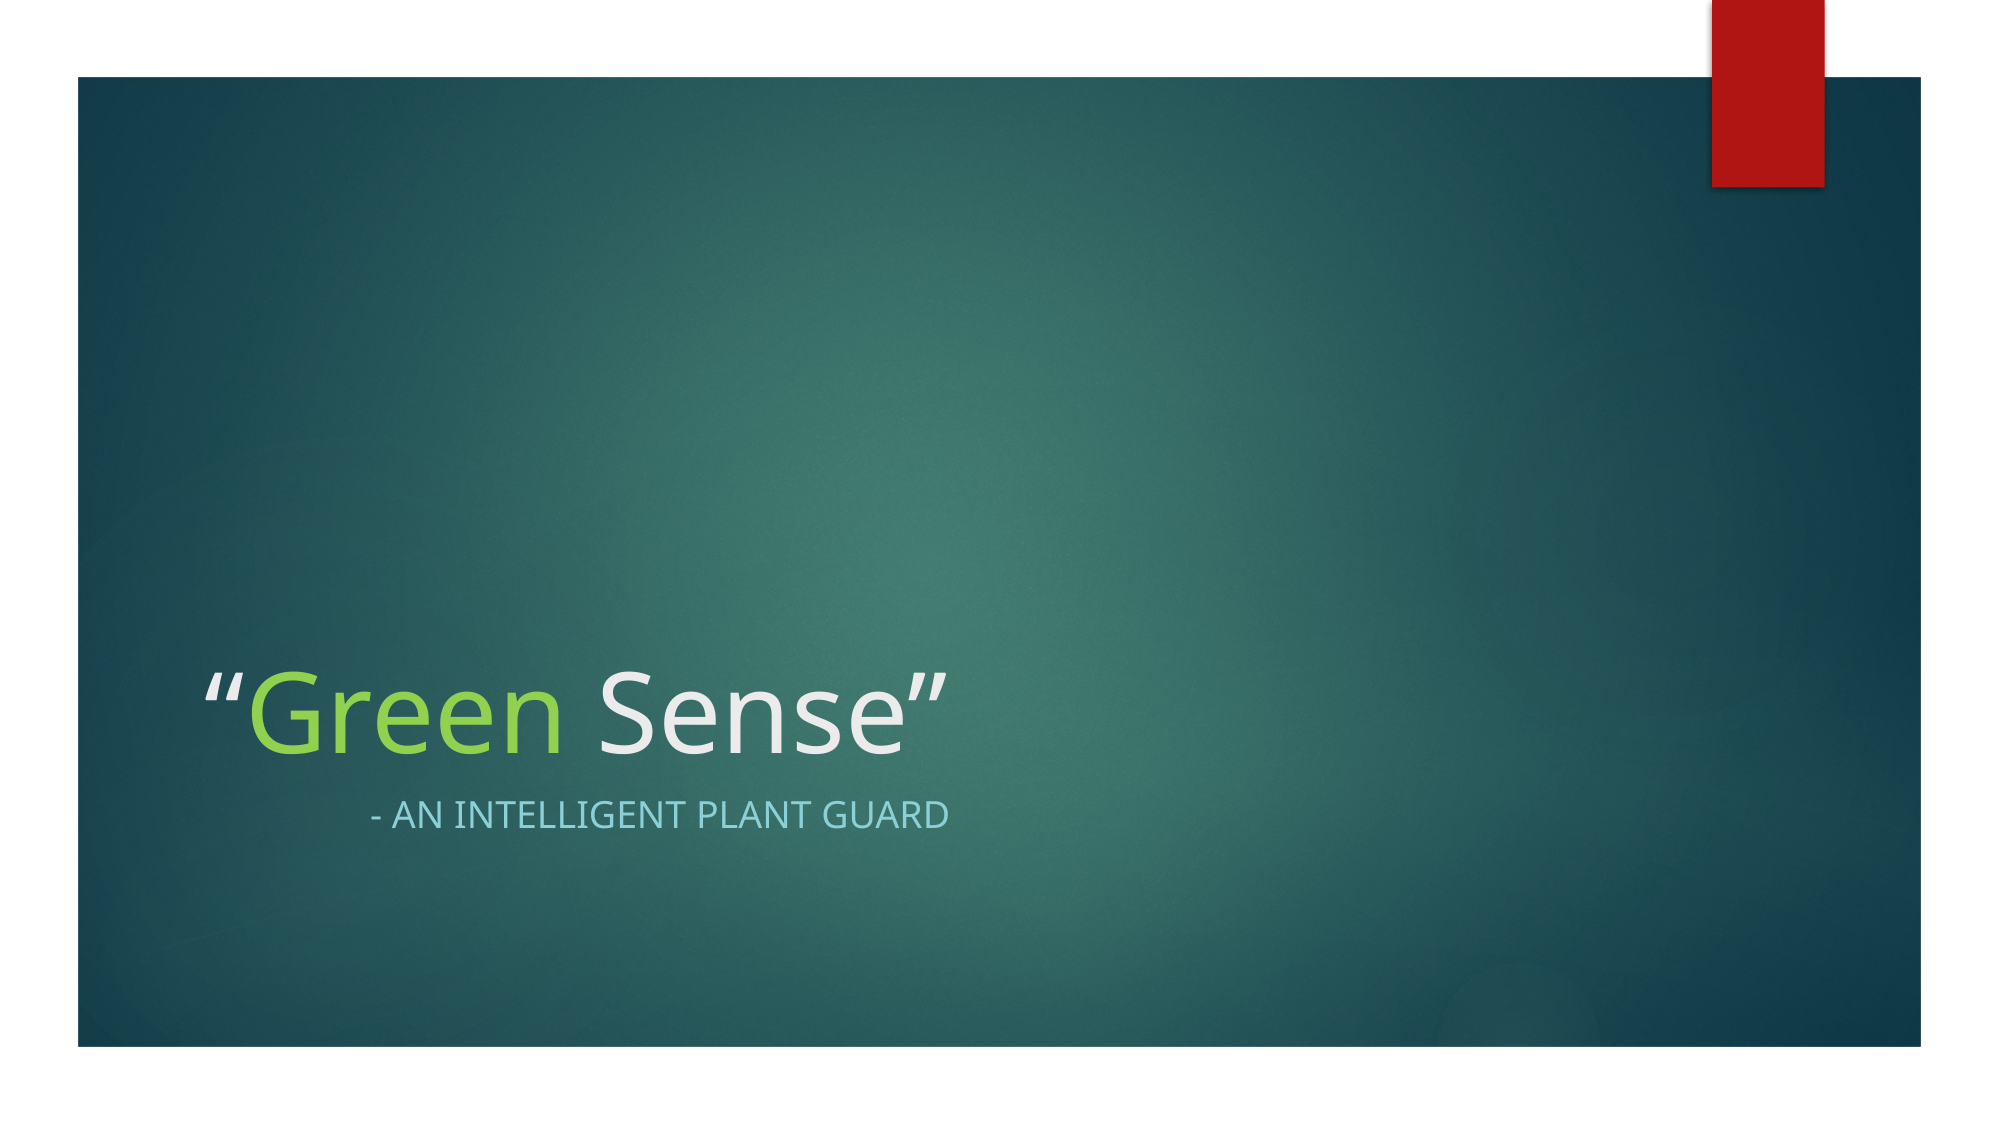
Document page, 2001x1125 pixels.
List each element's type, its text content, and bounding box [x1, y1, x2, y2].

title “Green Sense” [189, 344, 1638, 783]
subtitle - An Intelligent plant guard [189, 783, 1638, 925]
